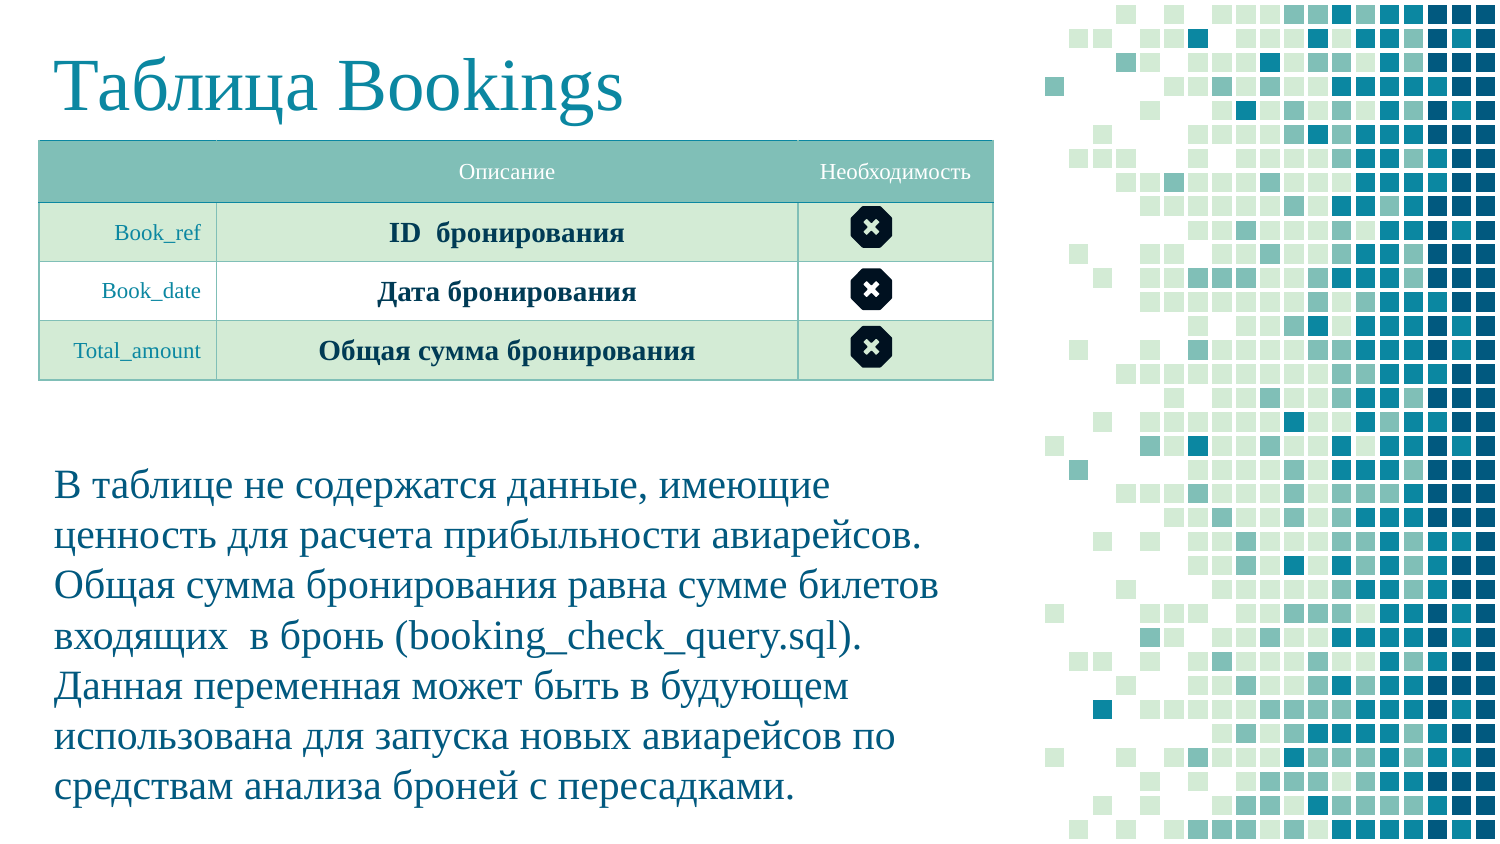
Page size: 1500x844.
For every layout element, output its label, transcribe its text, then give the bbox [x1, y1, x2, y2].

table_cell Book_ref [40, 203, 216, 261]
table_header Необходимость [799, 141, 992, 202]
title Таблица Bookings [38, 32, 801, 140]
table_cell Общая сумма бронирования [217, 321, 797, 379]
table_cell Book_date [40, 262, 216, 320]
table_cell [799, 203, 992, 261]
subtitle В таблице не содержатся данные, имеющие ценность для расчета прибыльности авиарейсов. Общая сумма бронирования равна сумме билетов входящих в бронь (booking_check_query.sql). Данная переменная может быть в будующем использована для запуска новых авиарейсов по средствам анализа броней с пересадками. [38, 442, 977, 811]
table_cell [799, 321, 992, 379]
table_header [40, 141, 216, 202]
table_cell ID бронирования [217, 203, 797, 261]
table_cell [799, 262, 992, 320]
table_header Описание [217, 141, 797, 202]
text_box [850, 268, 893, 311]
text_box [850, 325, 893, 368]
table_cell Дата бронирования [217, 262, 797, 320]
text_box [850, 206, 893, 248]
table_cell Total_amount [40, 321, 216, 379]
